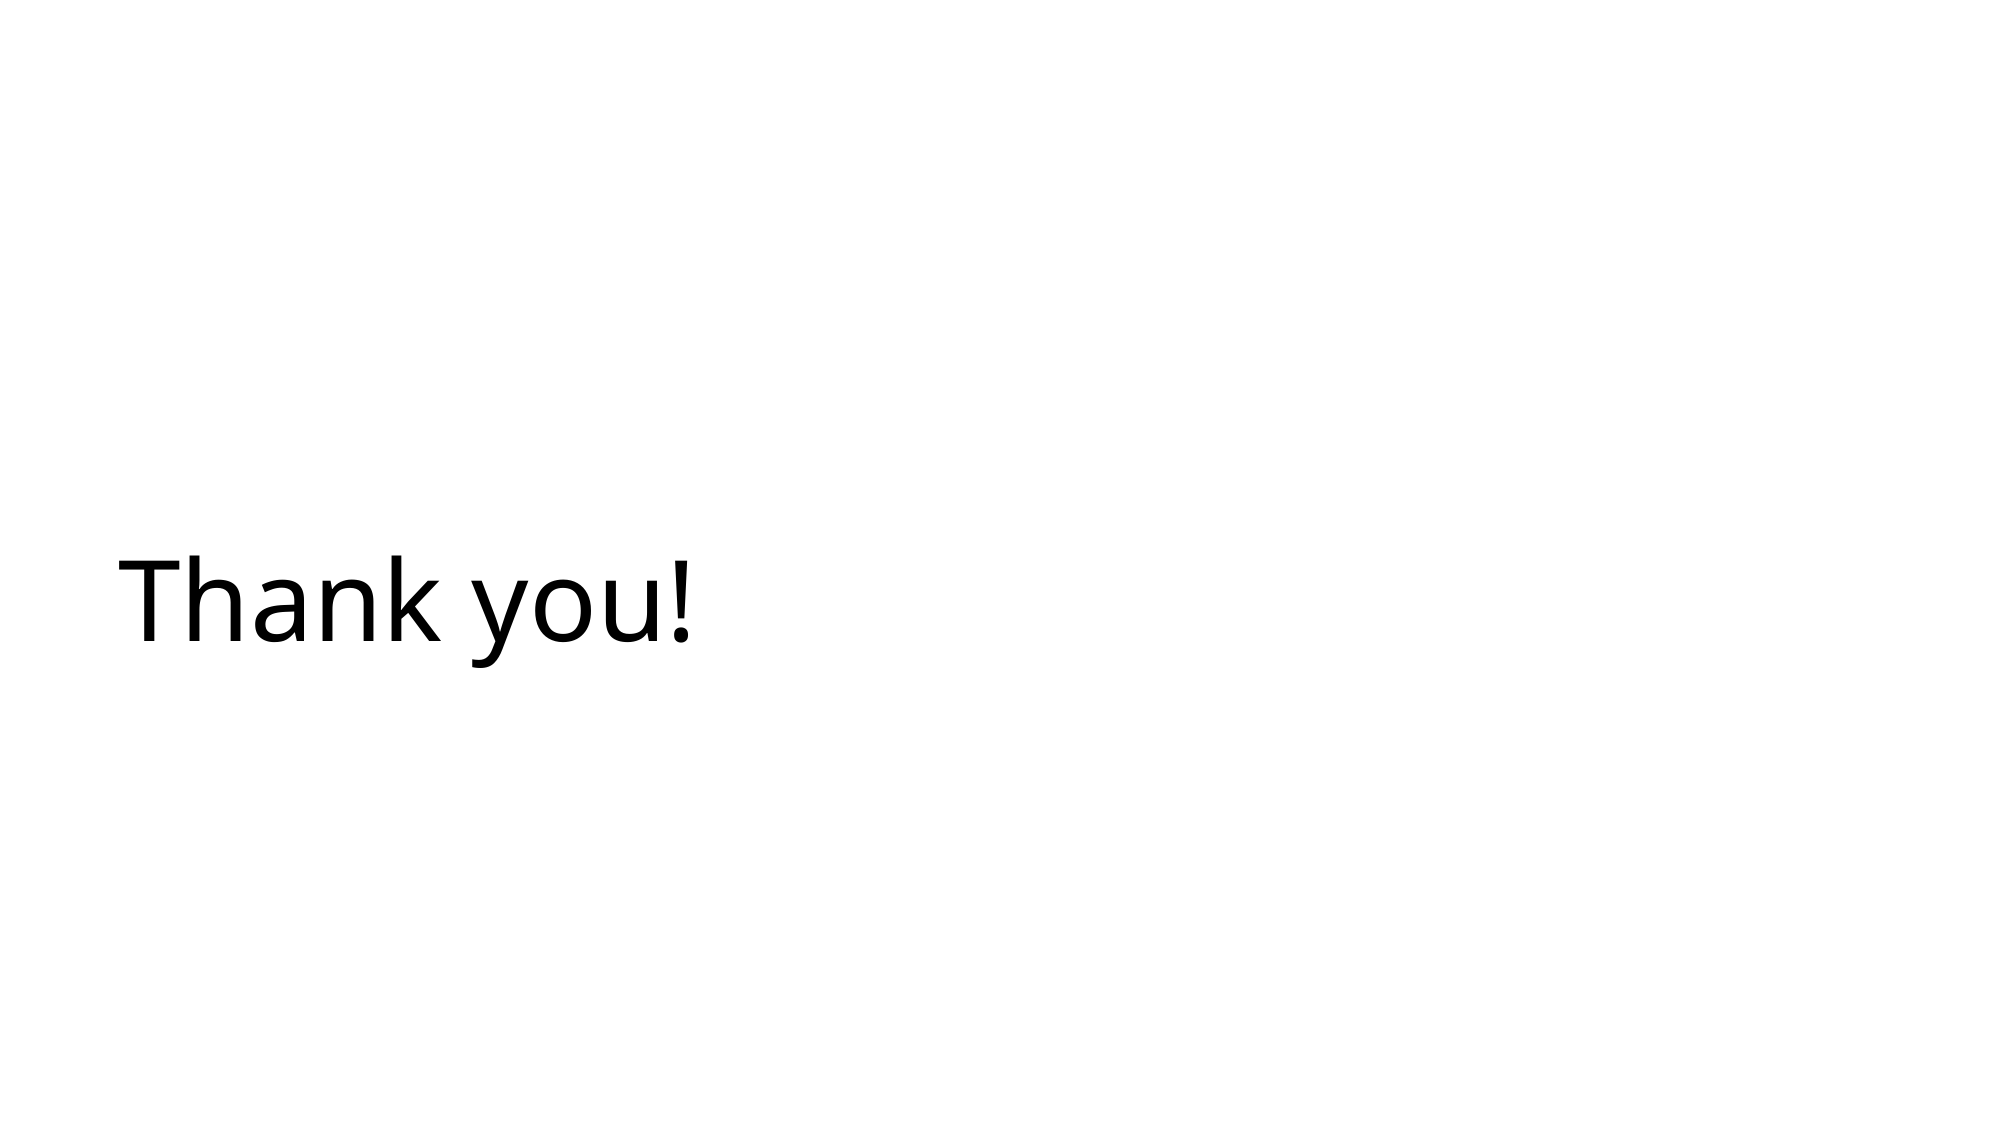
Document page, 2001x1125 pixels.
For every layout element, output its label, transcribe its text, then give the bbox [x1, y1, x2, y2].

title Thank you! [103, 453, 1829, 672]
